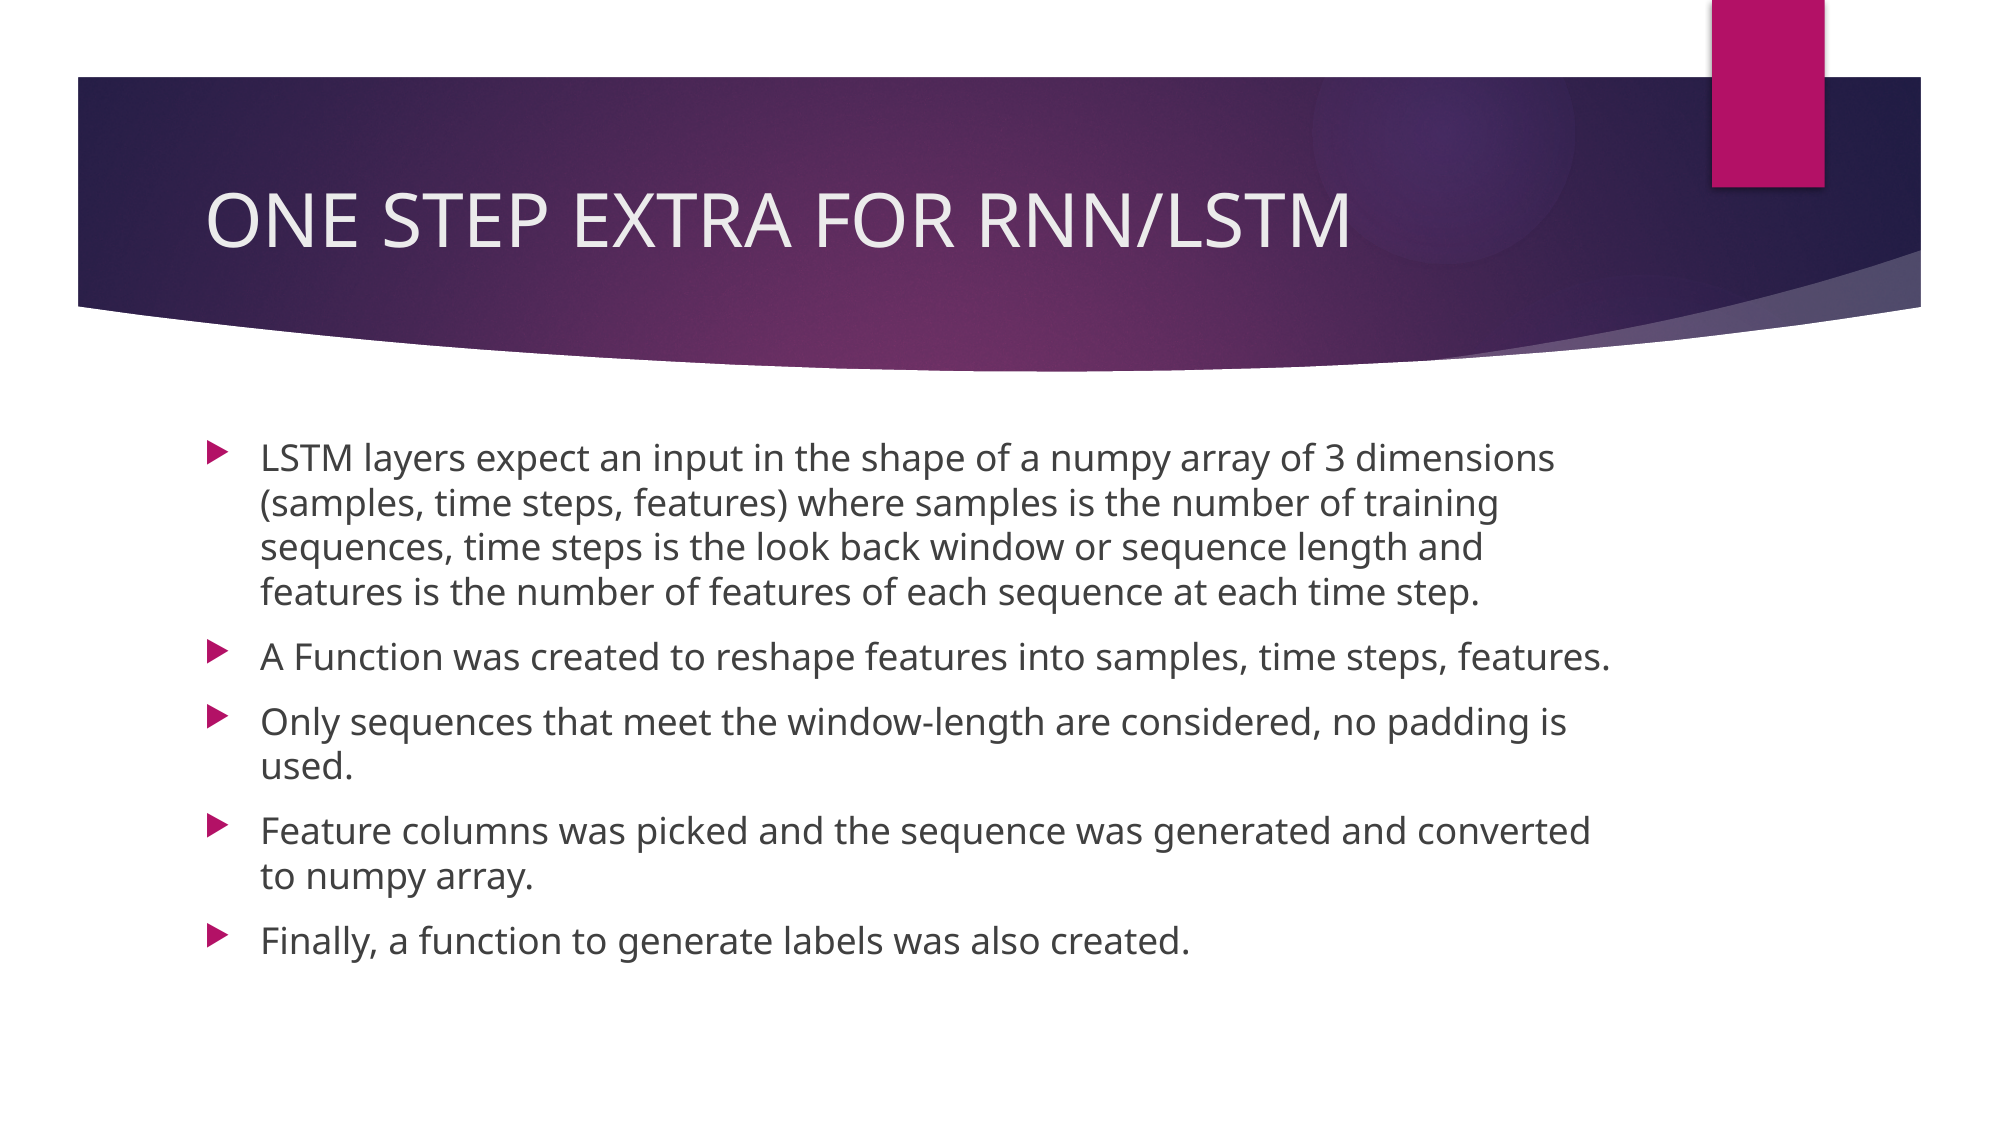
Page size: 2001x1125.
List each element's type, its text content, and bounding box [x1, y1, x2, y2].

list LSTM layers expect an input in the shape of a numpy array of 3 dimensions (samples, time steps, features) where samples is the number of training sequences, time steps is the look back window or sequence length and features is the number of features of each sequence at each time step. A Function was created to reshape features into samples, time steps, features. Only sequences that meet the window-length are considered, no padding is used. Feature columns was picked and the sequence was generated and converted to numpy array. Finally, a function to generate labels was also created. [189, 427, 1638, 988]
title ONE STEP EXTRA FOR RNN/LSTM [189, 159, 1627, 276]
